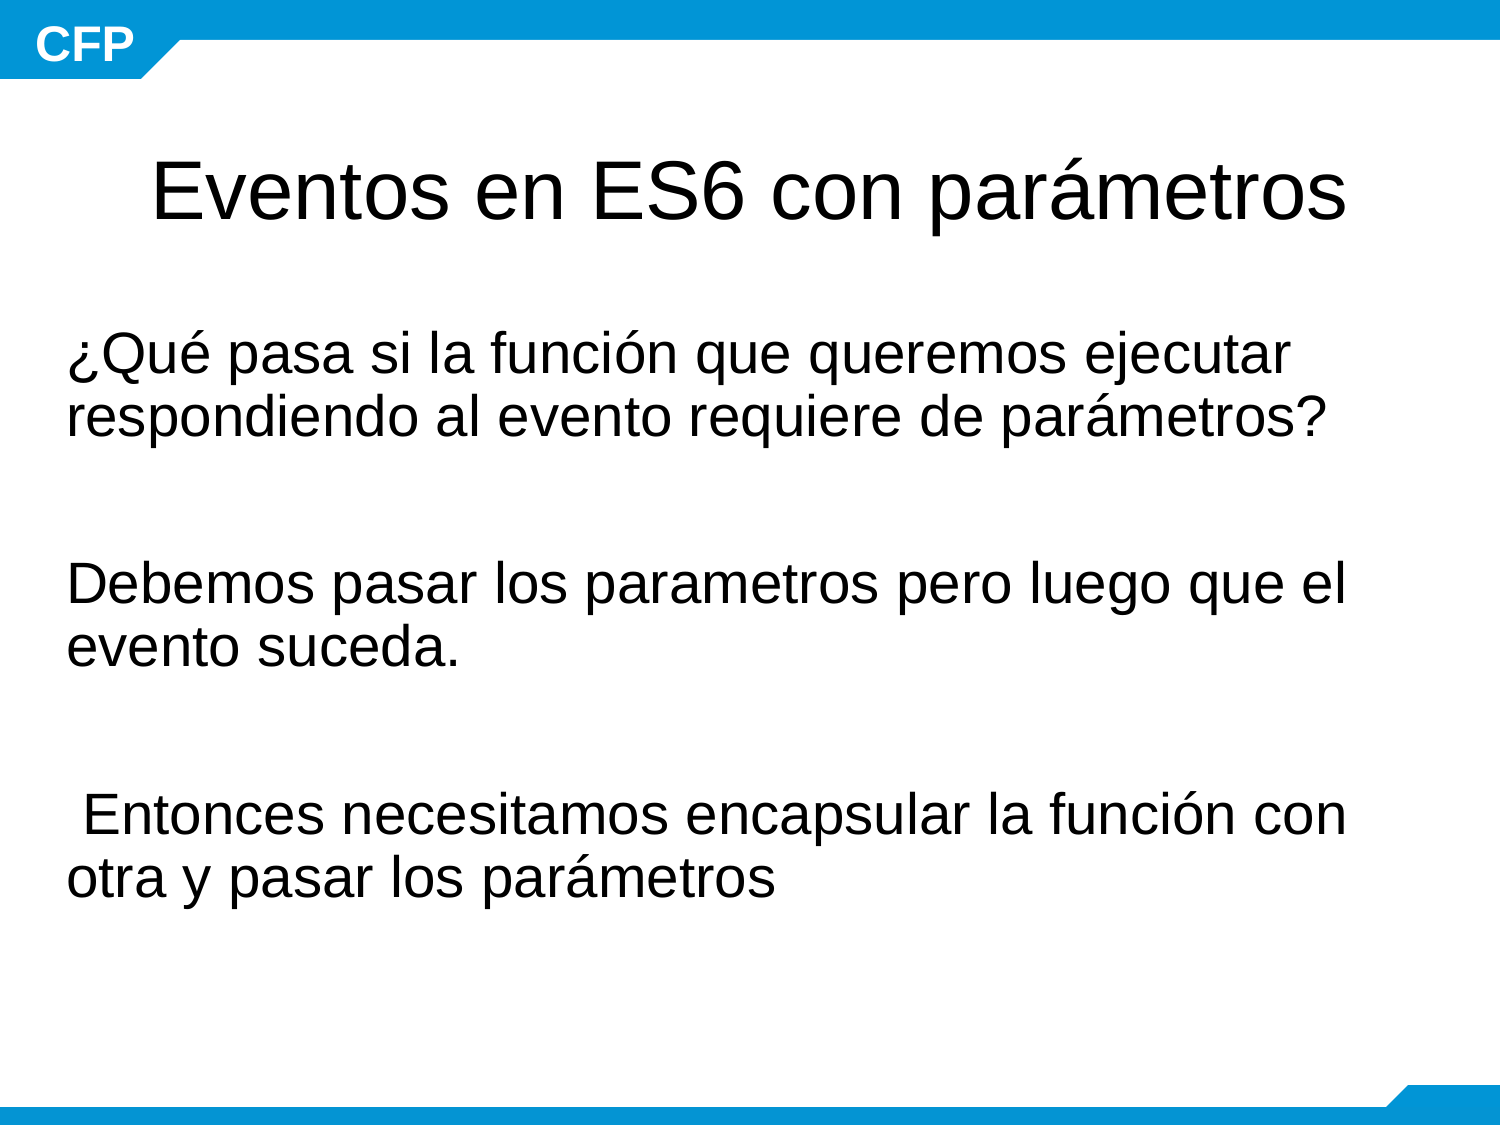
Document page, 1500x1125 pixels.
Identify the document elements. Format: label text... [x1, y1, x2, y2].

title Eventos en ES6 con parámetros [103, 45, 1397, 246]
list ¿Qué pasa si la función que queremos ejecutar respondiendo al evento requiere de parámetros? Debemos pasar los parametros pero luego que el evento suceda. Entonces necesitamos encapsular la función con otra y pasar los parámetros [51, 315, 1449, 969]
